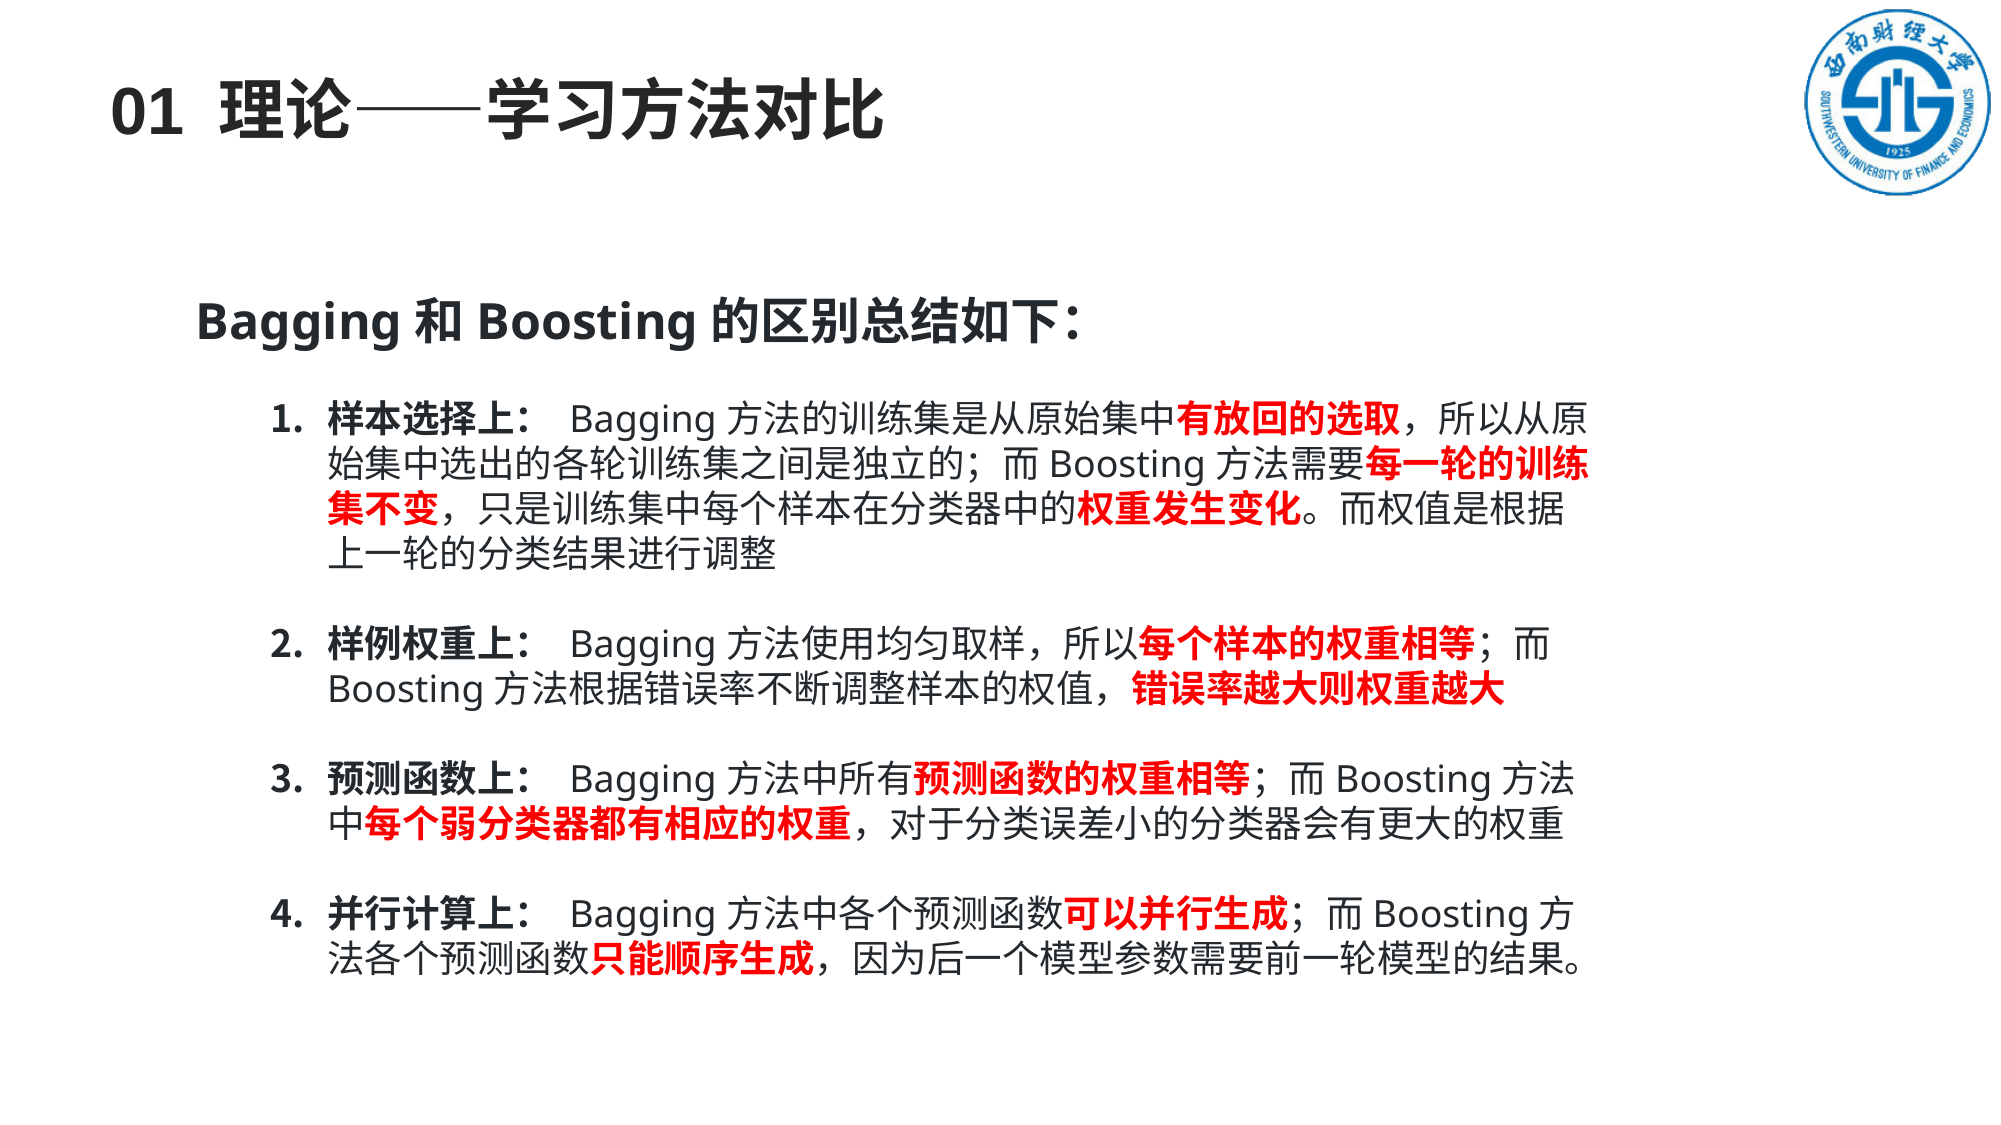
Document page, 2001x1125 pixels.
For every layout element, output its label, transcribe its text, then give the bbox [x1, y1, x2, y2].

text_box 01 理论——学习方法对比 [95, 60, 914, 155]
picture [1793, 0, 2000, 207]
text_box Bagging和Boosting的区别总结如下： 样本选择上： Bagging方法的训练集是从原始集中有放回的选取，所以从原始集中选出的各轮训练集之间是独立的；而Boosting方法需要每一轮的训练集不变，只是训练集中每个样本在分类器中的权重发生变化。而权值是根据上一轮的分类结果进行调整 样例权重上： Bagging方法使用均匀取样，所以每个样本的权重相等；而Boosting方法根据错误率不断调整样本的权值，错误率越大则权重越大 预测函数上： Bagging方法中所有预测函数的权重相等；而Boosting方法中每个弱分类器都有相应的权重，对于分类误差小的分类器会有更大的权重 并行计算上： Bagging方法中各个预测函数可以并行生成；而Boosting方法各个预测函数只能顺序生成，因为后一个模型参数需要前一轮模型的结果。 [180, 282, 1606, 987]
